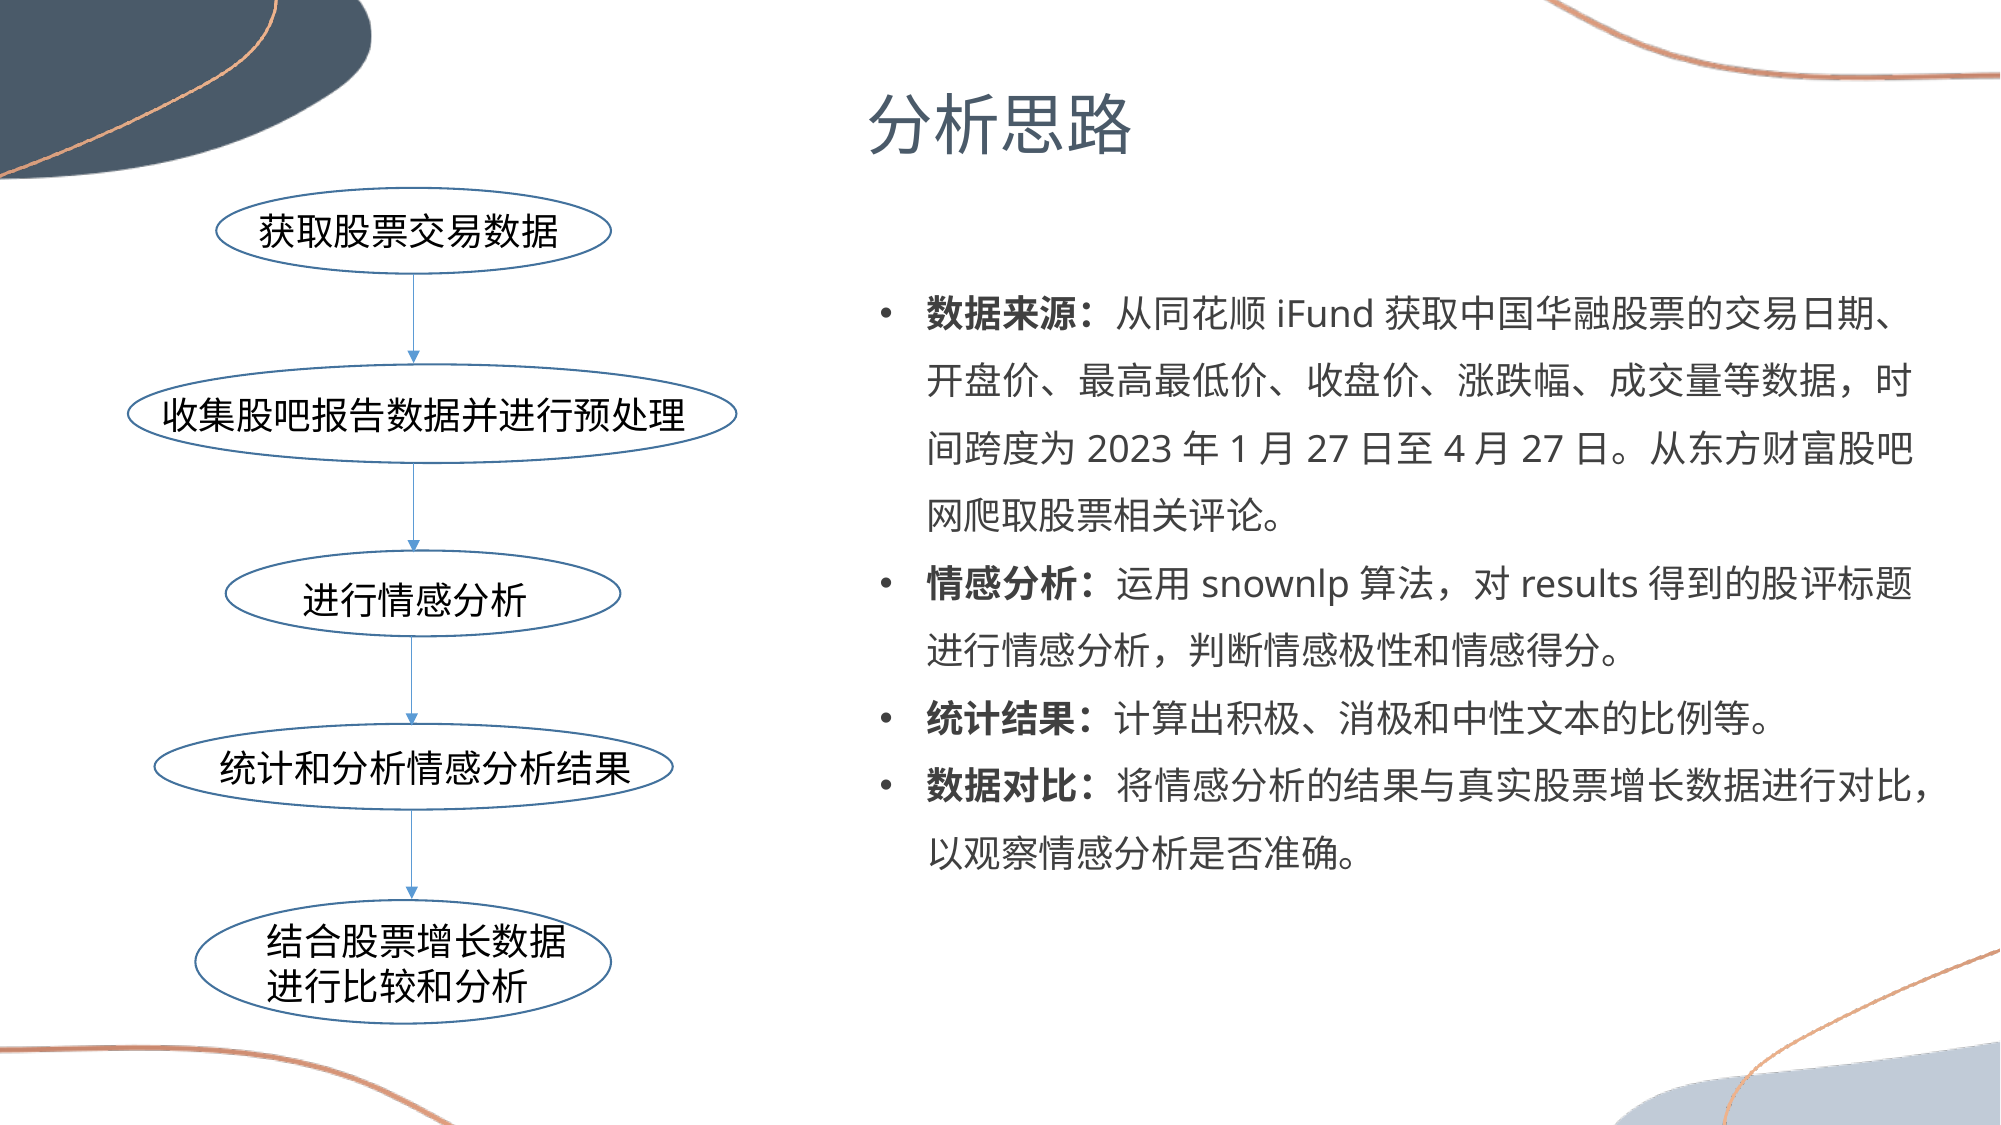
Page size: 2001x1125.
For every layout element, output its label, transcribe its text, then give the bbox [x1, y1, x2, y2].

text_box 结合股票增长数据进行比较和分析 [251, 910, 607, 1016]
picture [1522, 0, 2001, 107]
text_box 进行情感分析 [288, 569, 570, 630]
text_box [126, 395, 146, 432]
text_box [607, 948, 613, 976]
text_box 收集股吧报告数据并进行预处理 [146, 385, 770, 445]
text_box 获取股票交易数据 [243, 200, 673, 261]
text_box 统计和分析情感分析结果 [204, 737, 679, 798]
text_box [312, 630, 534, 638]
text_box [269, 261, 559, 275]
text_box [153, 740, 204, 793]
text_box [192, 445, 673, 465]
text_box [215, 208, 243, 254]
picture [0, 1018, 478, 1125]
text_box [180, 363, 685, 385]
text_box [194, 918, 251, 1005]
text_box [220, 722, 607, 737]
text_box 数据来源：从同花顺iFund获取中国华融股票的交易日期、开盘价、最高最低价、收盘价、涨跌幅、成交量等数据，时间跨度为2023年1月27日至4月27日。从东方财富股吧网爬取股票相关评论。 情感分析：运用snownlp算法，对results得到的股评标题进行情感分析，判断情感极性和情感得分。 统计结果：计算出积极、消极和中性文本的比例等。 数据对比：将情感分析的结果与真实股票增长数据进行对比，以观察情感分析是否准确。 [864, 259, 1929, 950]
text_box [224, 549, 622, 626]
text_box [285, 899, 522, 910]
picture [0, 0, 372, 207]
text_box [271, 186, 557, 200]
text_box 分析思路 [851, 75, 1149, 170]
text_box [230, 798, 598, 811]
picture [1603, 918, 2001, 1125]
text_box [297, 1016, 509, 1025]
